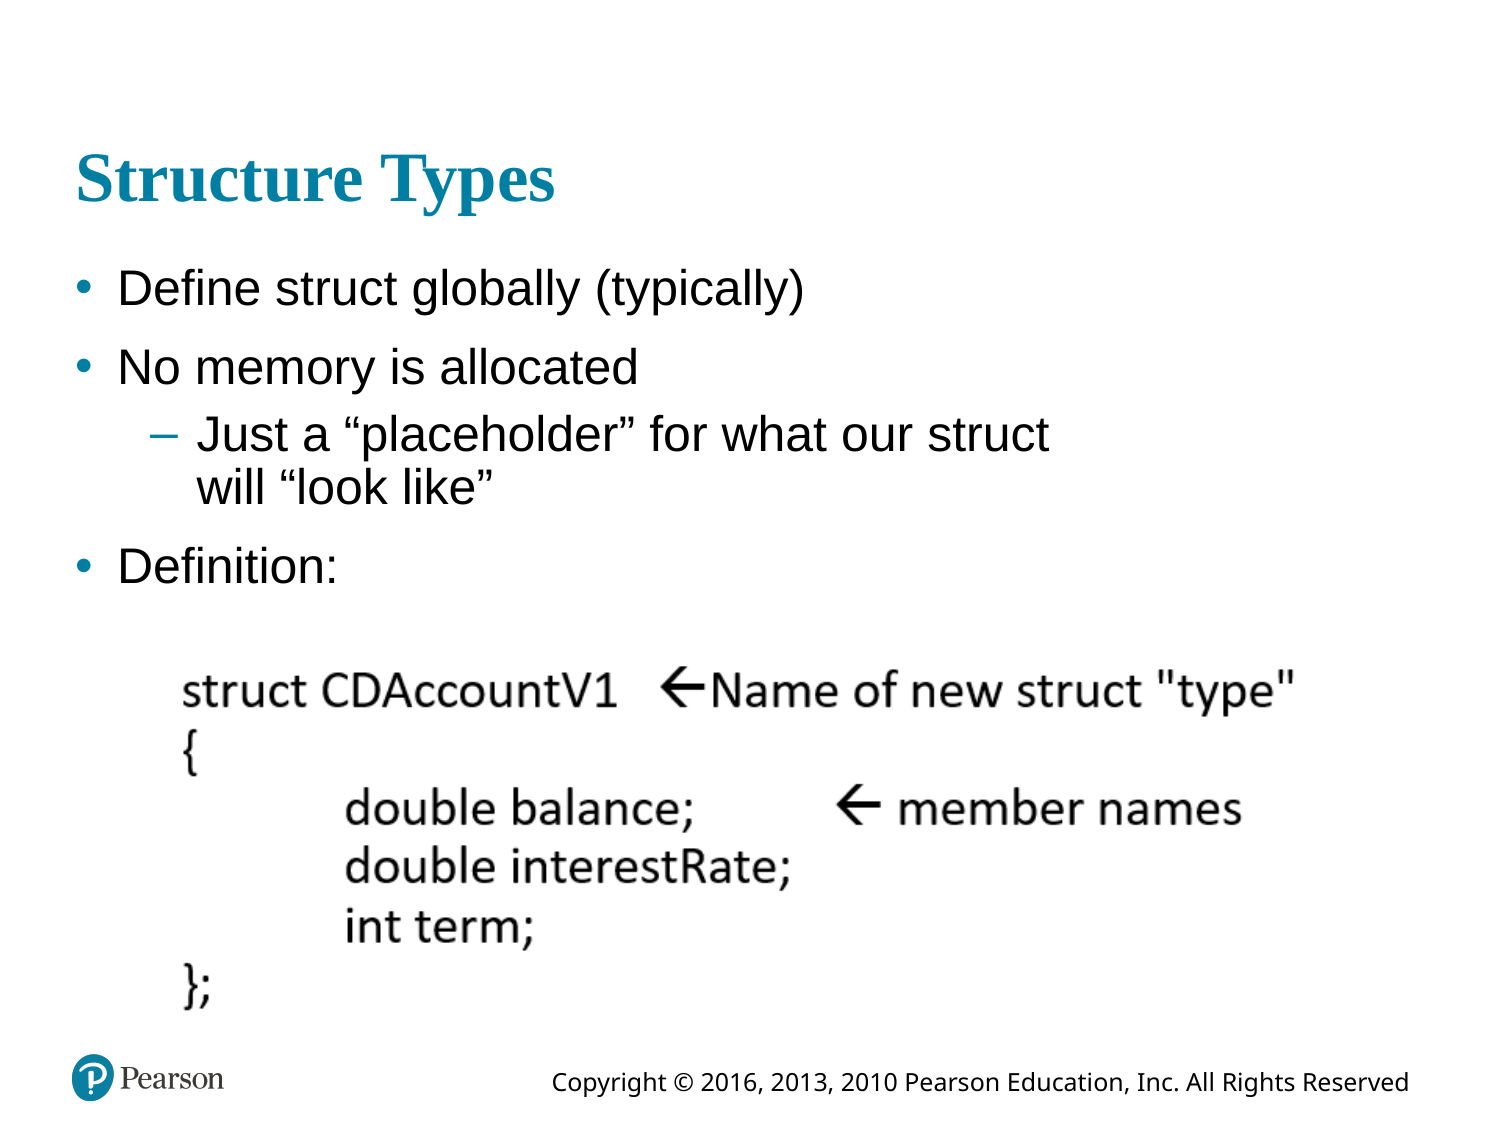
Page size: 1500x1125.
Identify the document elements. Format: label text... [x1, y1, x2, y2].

picture [72, 1054, 88, 1070]
picture [129, 665, 1405, 1023]
picture [72, 1087, 83, 1101]
picture [98, 1054, 224, 1101]
picture [80, 1063, 106, 1088]
title Structure Types [75, 35, 1425, 216]
list Define struct globally (typically) No memory is allocated Just a “placeholder” for what our struct will “look like” Definition: [75, 262, 1425, 602]
